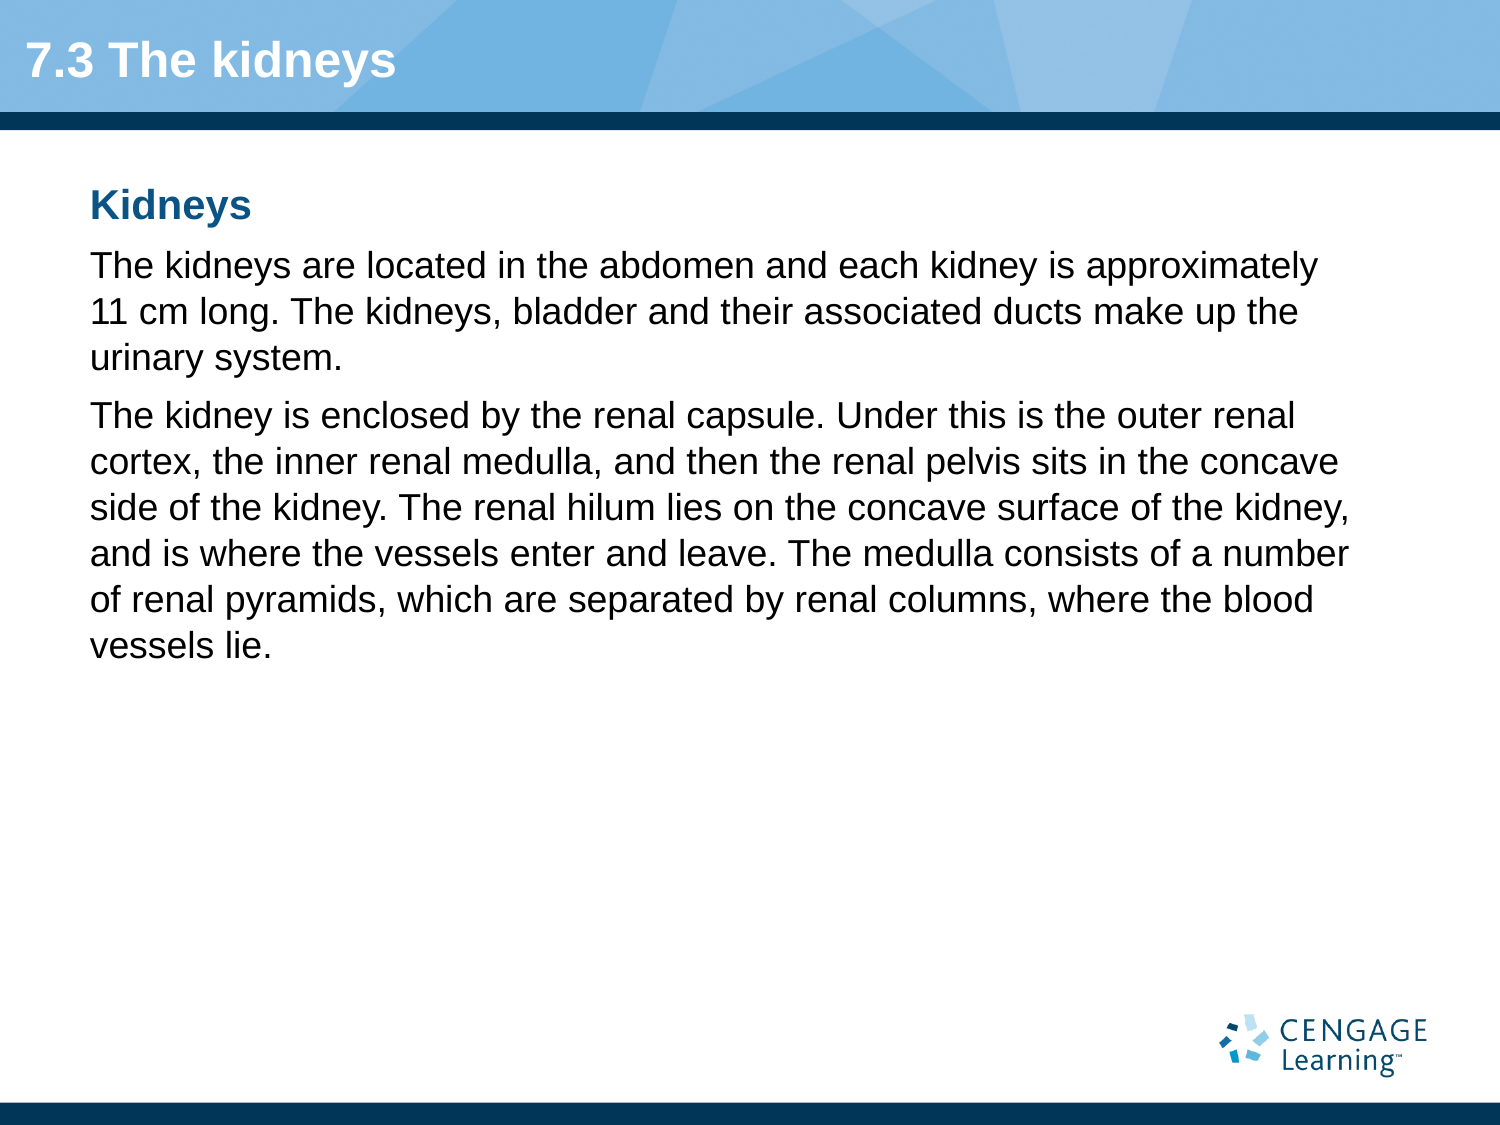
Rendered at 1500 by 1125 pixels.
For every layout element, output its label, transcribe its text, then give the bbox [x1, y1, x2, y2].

text_box Kidneys The kidneys are located in the abdomen and each kidney is approximately 11 cm long. The kidneys, bladder and their associated ducts make up the urinary system. The kidney is enclosed by the renal capsule. Under this is the outer renal cortex, the inner renal medulla, and then the renal pelvis sits in the concave side of the kidney. The renal hilum lies on the concave surface of the kidney, and is where the vessels enter and leave. The medulla consists of a number of renal pyramids, which are separated by renal columns, where the blood vessels lie. [75, 174, 1375, 673]
picture [1195, 990, 1450, 1101]
title 7.3 The kidneys [24, 24, 1263, 100]
picture [0, 0, 1500, 112]
